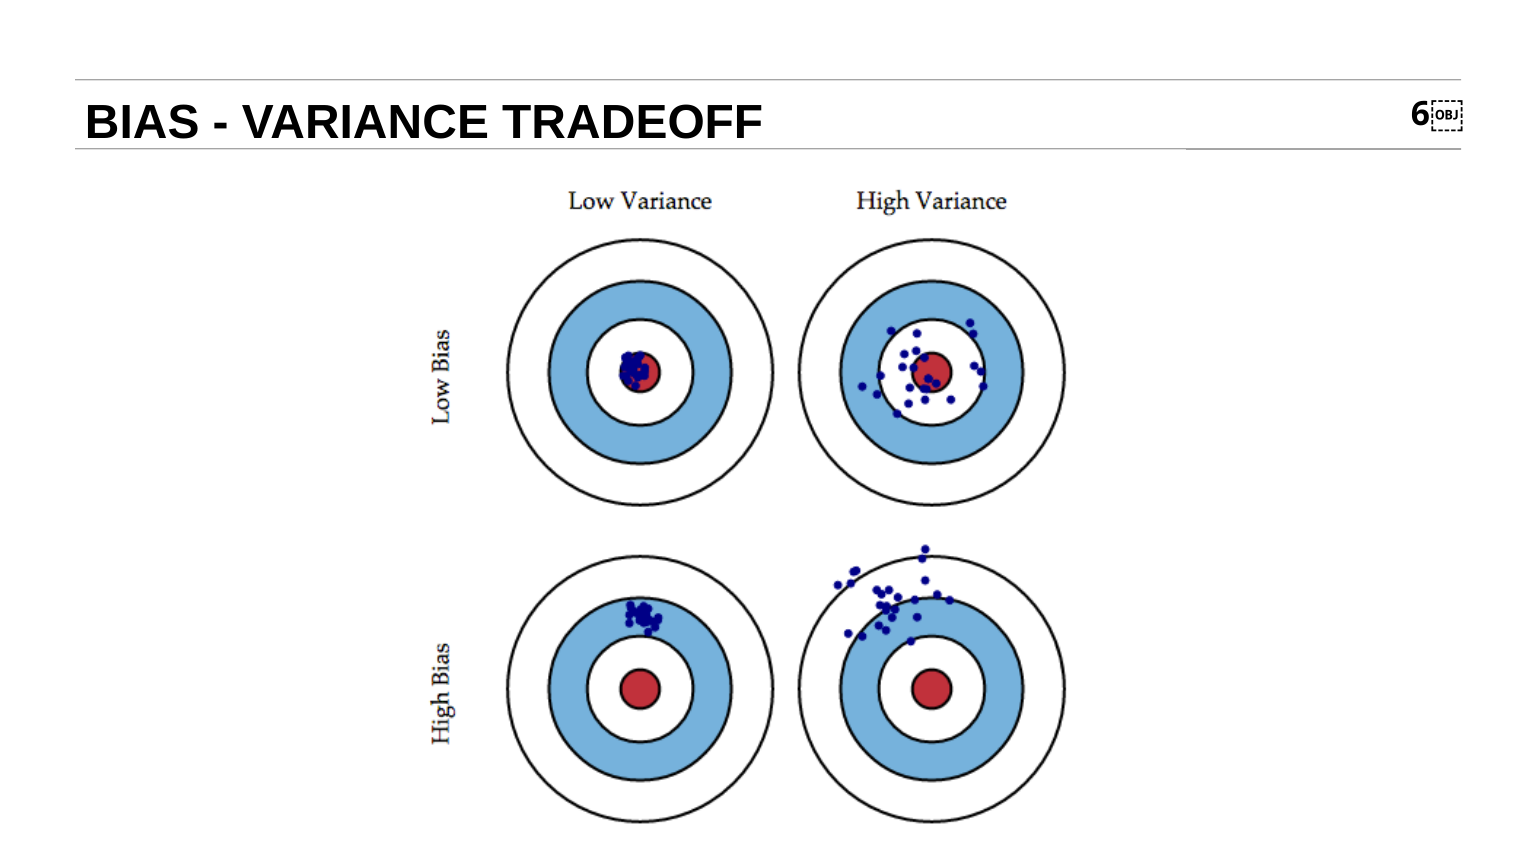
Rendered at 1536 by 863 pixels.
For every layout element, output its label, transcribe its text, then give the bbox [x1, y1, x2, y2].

text_box 1￼ [1410, 86, 1464, 143]
picture [394, 180, 1142, 863]
text_box BIAS - VARIANCE TRADEOFF [76, 82, 1369, 250]
